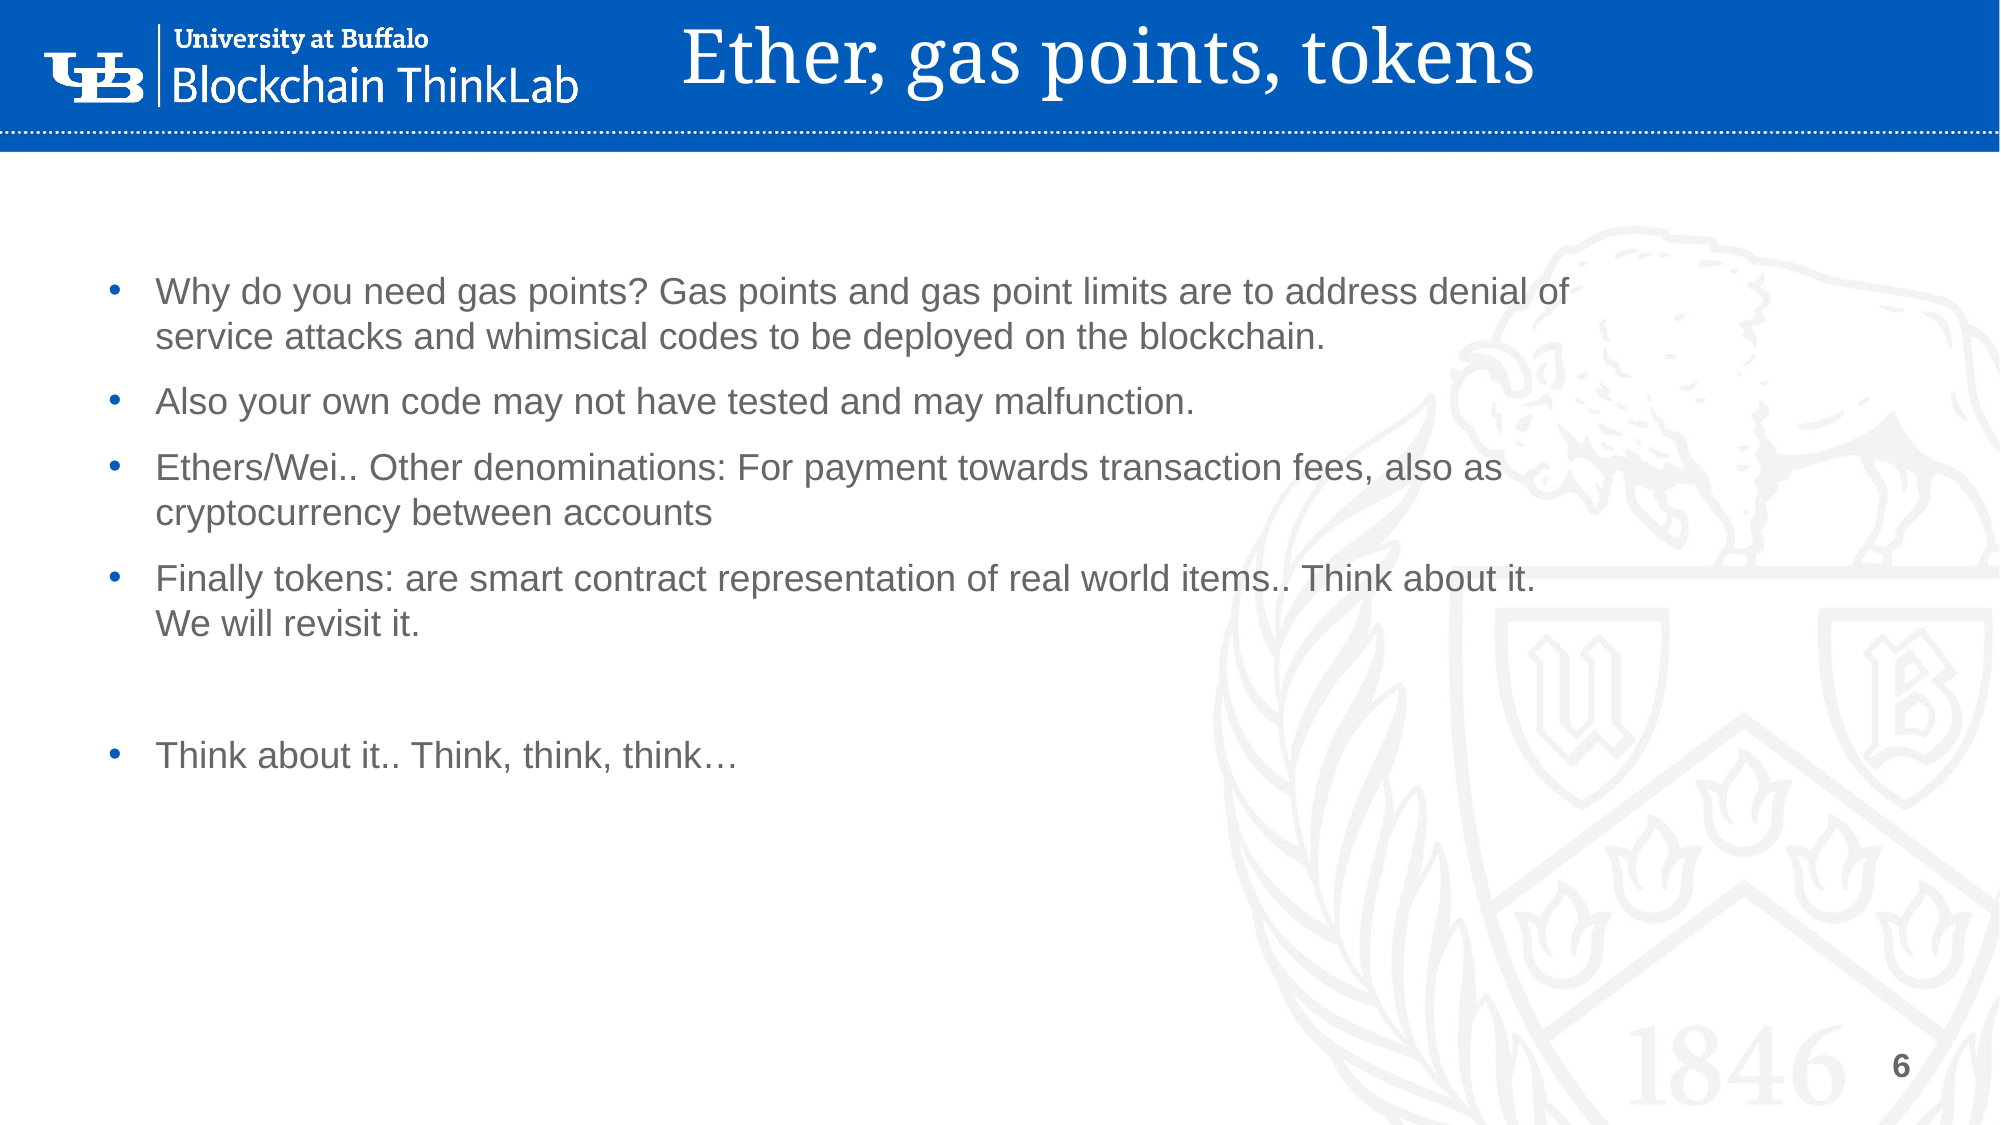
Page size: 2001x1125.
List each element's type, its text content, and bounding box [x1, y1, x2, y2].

list Why do you need gas points? Gas points and gas point limits are to address denial of service attacks and whimsical codes to be deployed on the blockchain. Also your own code may not have tested and may malfunction. Ethers/Wei.. Other denominations: For payment towards transaction fees, also as cryptocurrency between accounts Finally tokens: are smart contract representation of real world items.. Think about it. We will revisit it. Think about it.. Think, think, think… [93, 259, 1602, 1069]
title Ether, gas points, tokens [666, 18, 1907, 111]
picture [0, 0, 2000, 1125]
